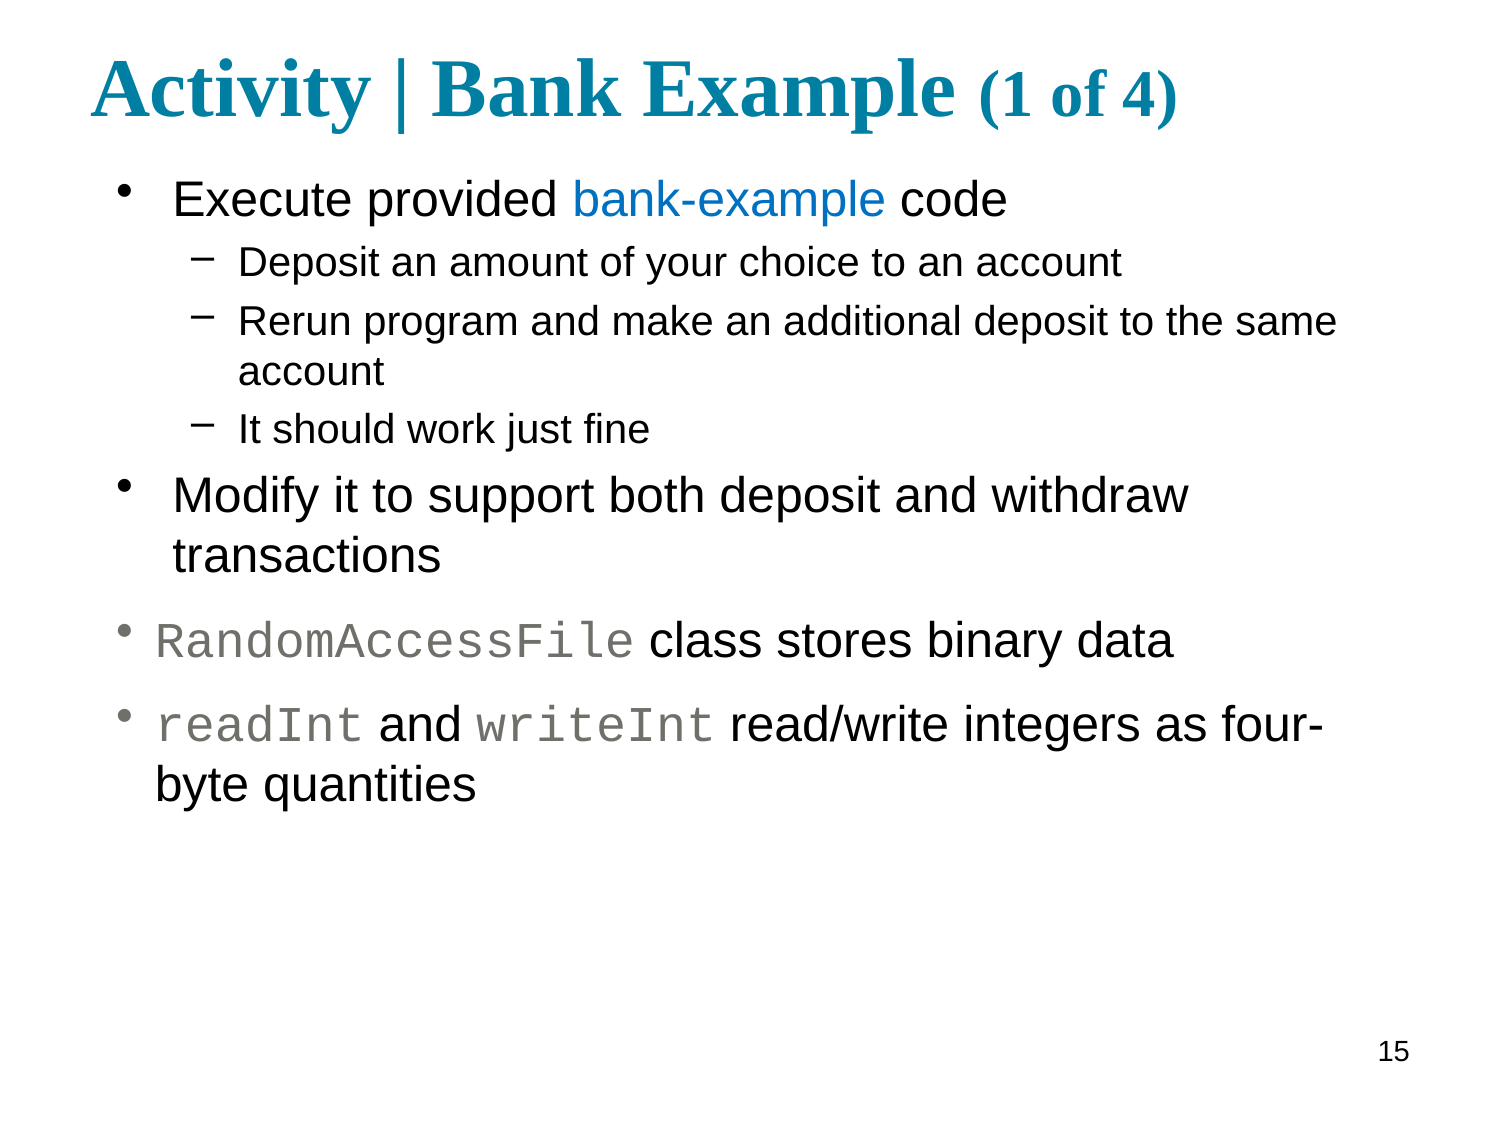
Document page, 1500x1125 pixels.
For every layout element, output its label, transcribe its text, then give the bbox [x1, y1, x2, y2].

title Activity | Bank Example (1 of 4) [74, 44, 1426, 122]
list Execute provided bank-example code Deposit an amount of your choice to an account Rerun program and make an additional deposit to the same account It should work just fine Modify it to support both deposit and withdraw transactions RandomAccessFile class stores binary data readInt and writeInt read/write integers as four-byte quantities [100, 159, 1426, 991]
slide_number 15 [1074, 1024, 1426, 1103]
